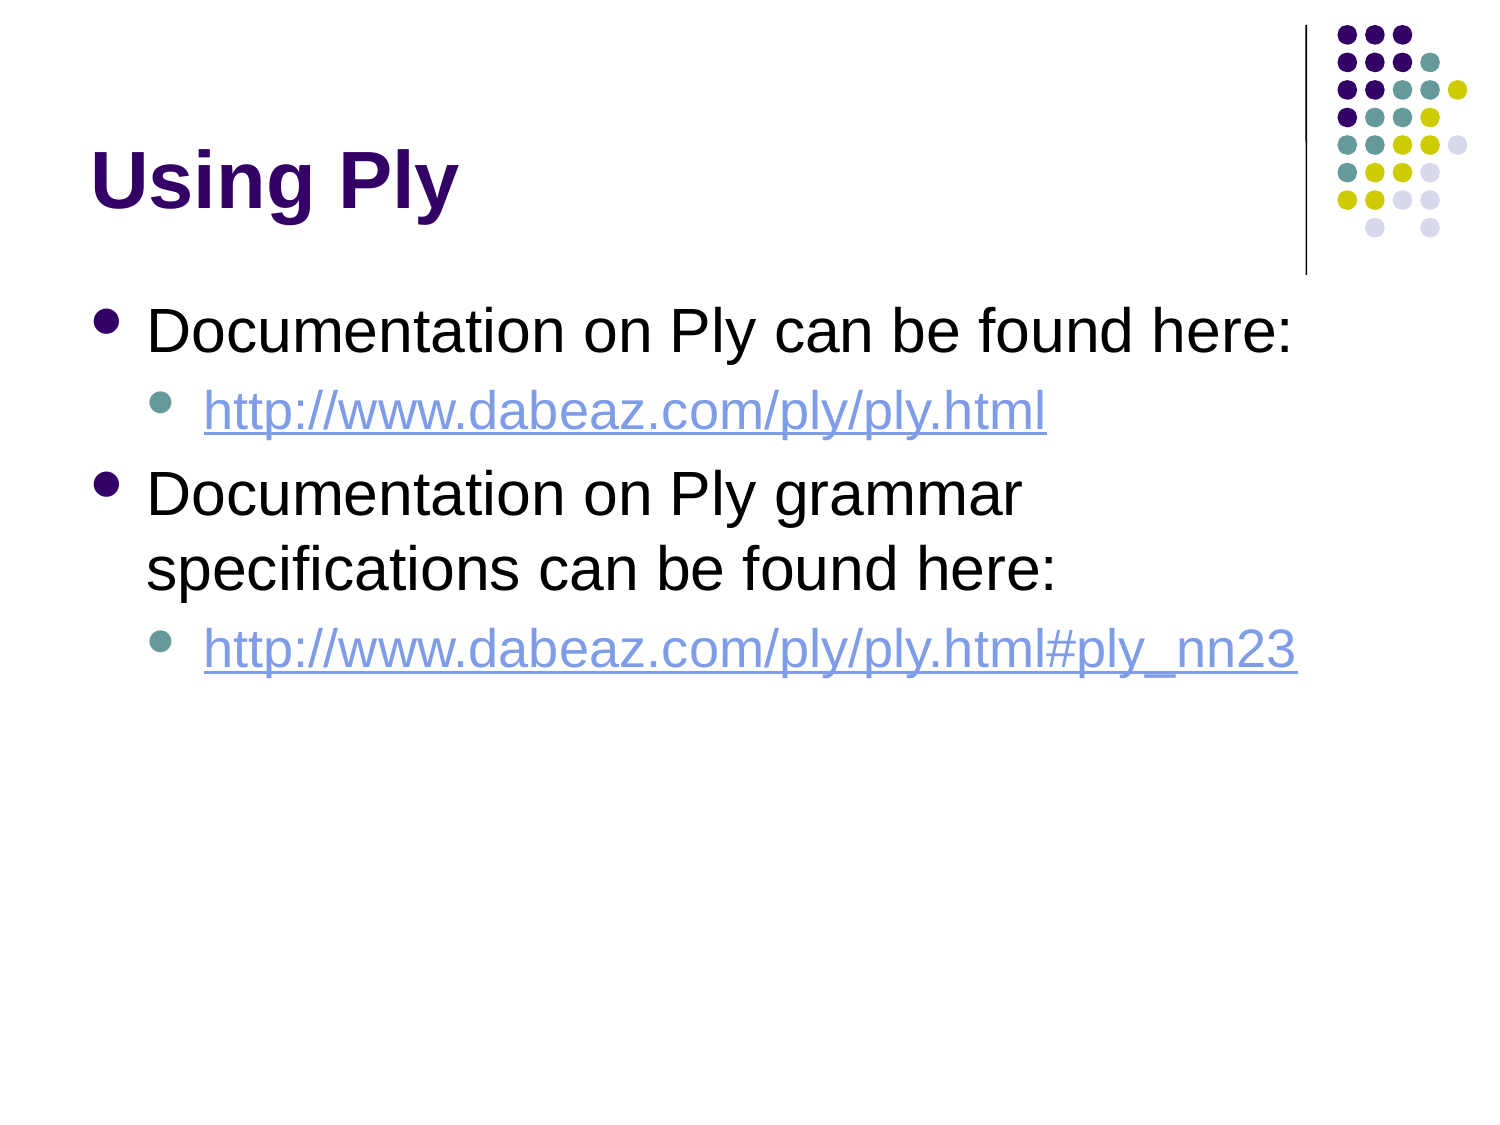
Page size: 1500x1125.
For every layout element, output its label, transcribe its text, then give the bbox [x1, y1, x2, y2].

title Using Ply [75, 20, 1313, 233]
list Documentation on Ply can be found here: http://www.dabeaz.com/ply/ply.html Documentation on Ply grammar specifications can be found here: http://www.dabeaz.com/ply/ply.html#ply_nn23 [75, 282, 1425, 1006]
